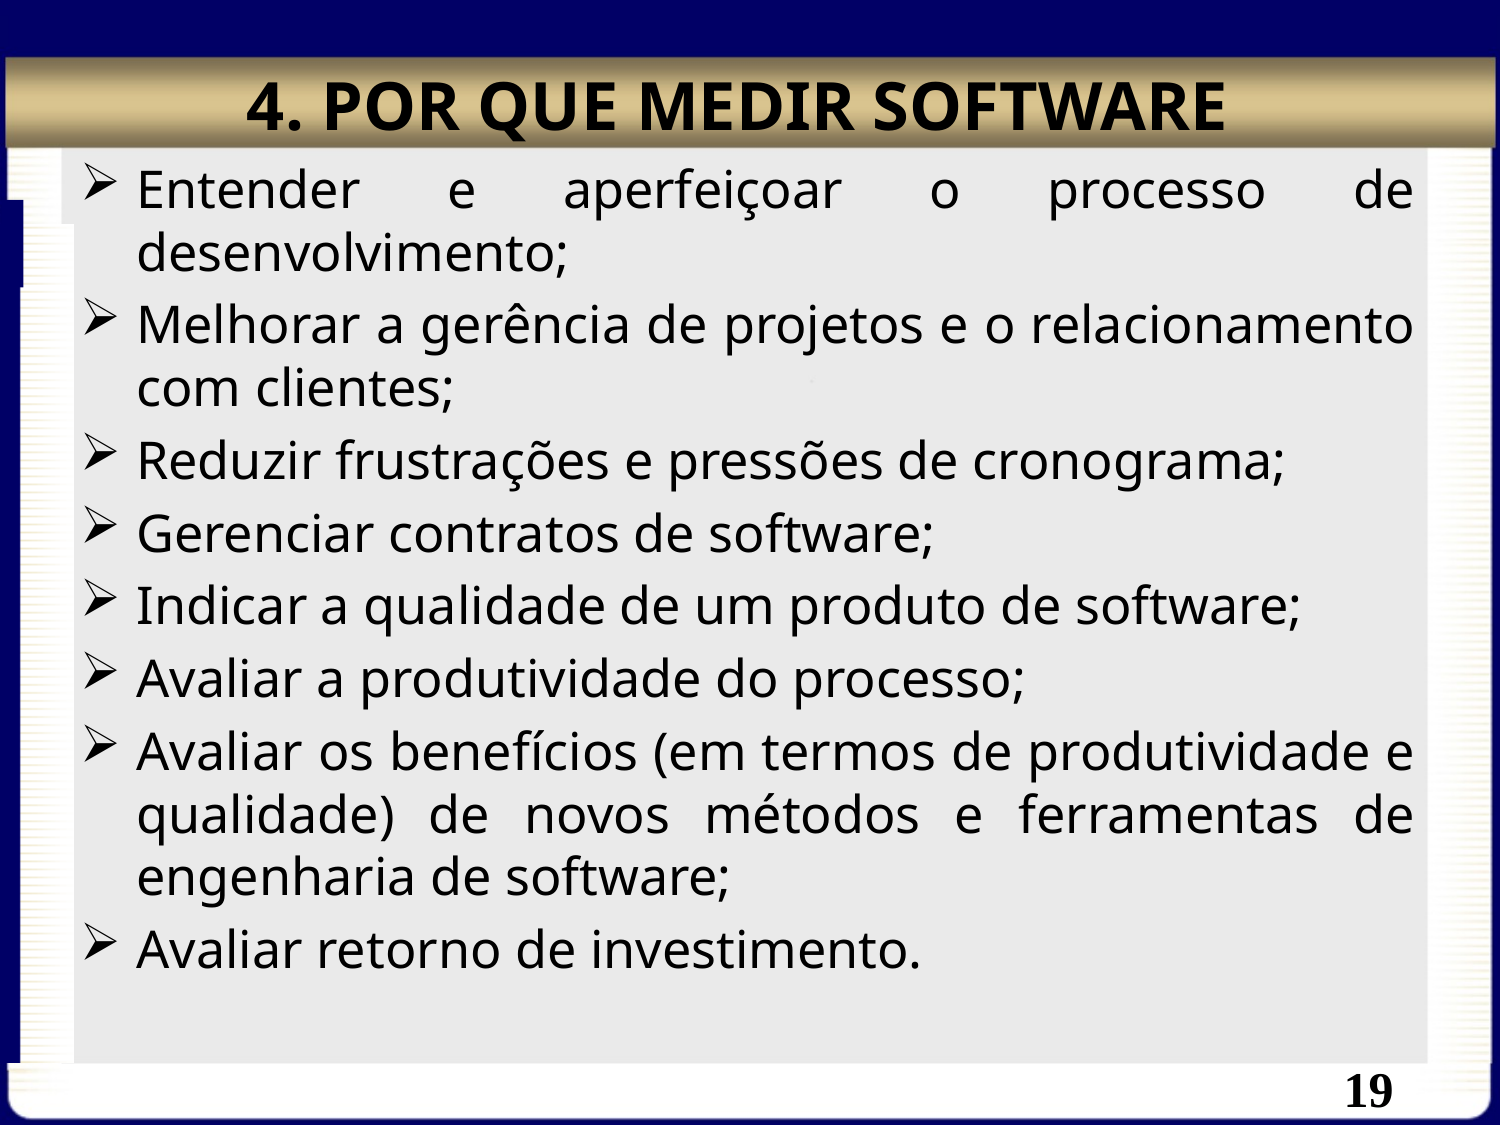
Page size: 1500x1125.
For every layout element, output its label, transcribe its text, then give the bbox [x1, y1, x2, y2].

title 4. POR QUE MEDIR SOFTWARE [100, 66, 1376, 142]
text_box Entender e aperfeiçoar o processo de desenvolvimento; Melhorar a gerência de projetos e o relacionamento com clientes; Reduzir frustrações e pressões de cronograma; Gerenciar contratos de software; Indicar a qualidade de um produto de software; Avaliar a produtividade do processo; Avaliar os benefícios (em termos de produtividade e qualidade) de novos métodos e ferramentas de engenharia de software; Avaliar retorno de investimento. [65, 148, 1431, 1065]
picture [0, 0, 1500, 1125]
text_box 19 [1328, 1065, 1431, 1118]
